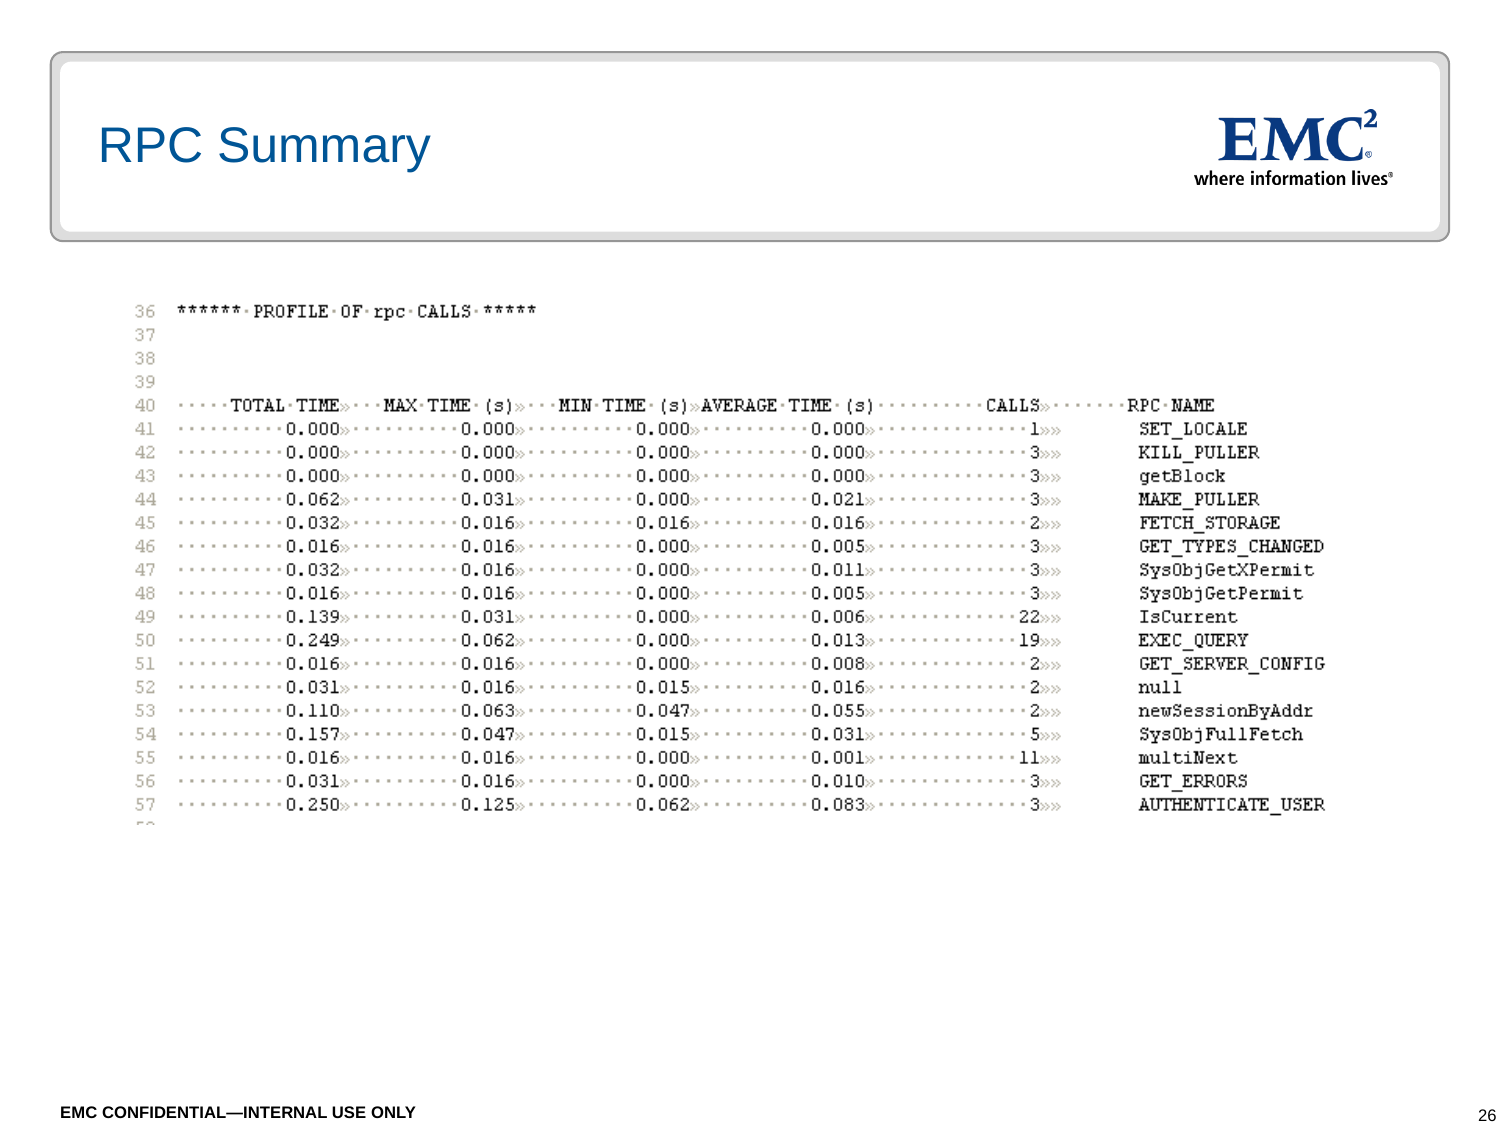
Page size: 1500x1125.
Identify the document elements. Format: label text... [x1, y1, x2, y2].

title RPC Summary [97, 75, 1129, 218]
picture [127, 299, 1373, 826]
picture [1194, 109, 1393, 185]
